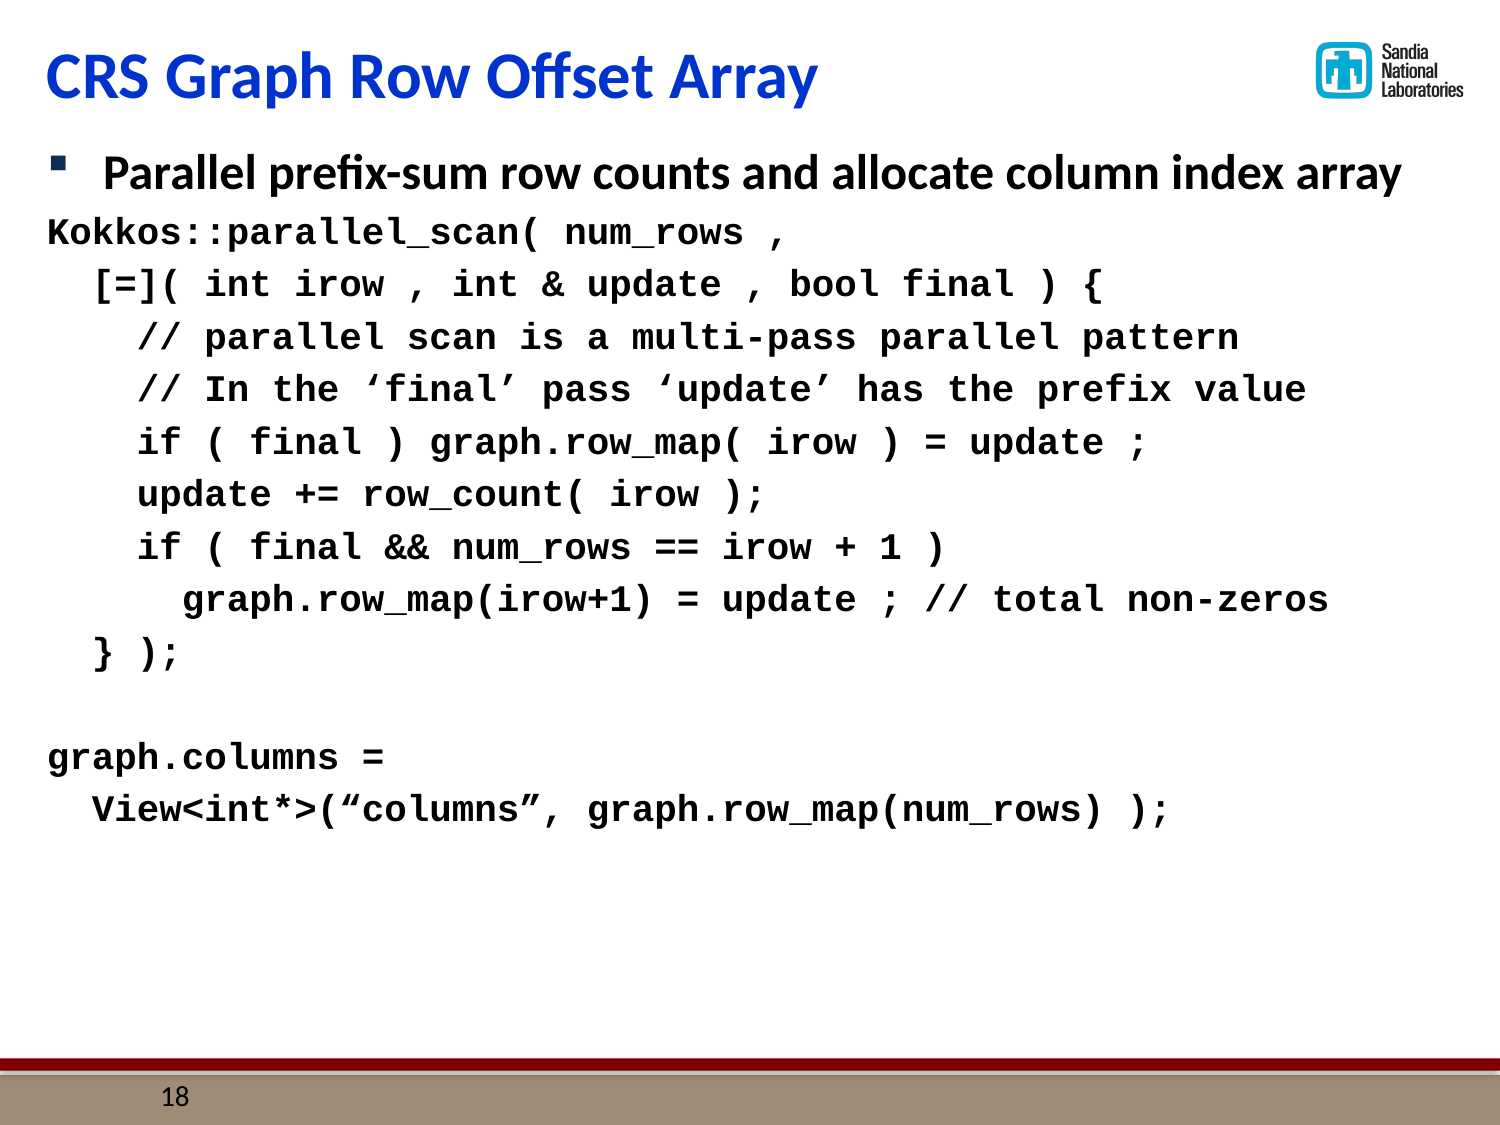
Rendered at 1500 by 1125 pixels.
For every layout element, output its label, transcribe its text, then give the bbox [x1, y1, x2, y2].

title CRS Graph Row Offset Array [31, 10, 1482, 132]
footer 17 [0, 1069, 351, 1125]
list Parallel prefix-sum row counts and allocate column index array Kokkos::parallel_scan( num_rows , [=]( int irow , int & update , bool final ) { // parallel scan is a multi-pass parallel pattern // In the ‘final’ pass ‘update’ has the prefix value if ( final ) graph.row_map( irow ) = update ; update += row_count( irow ); if ( final && num_rows == irow + 1 ) graph.row_map(irow+1) = update ; // total non-zeros } ); graph.columns = View<int*>(“columns”, graph.row_map(num_rows) ); [31, 131, 1463, 1070]
